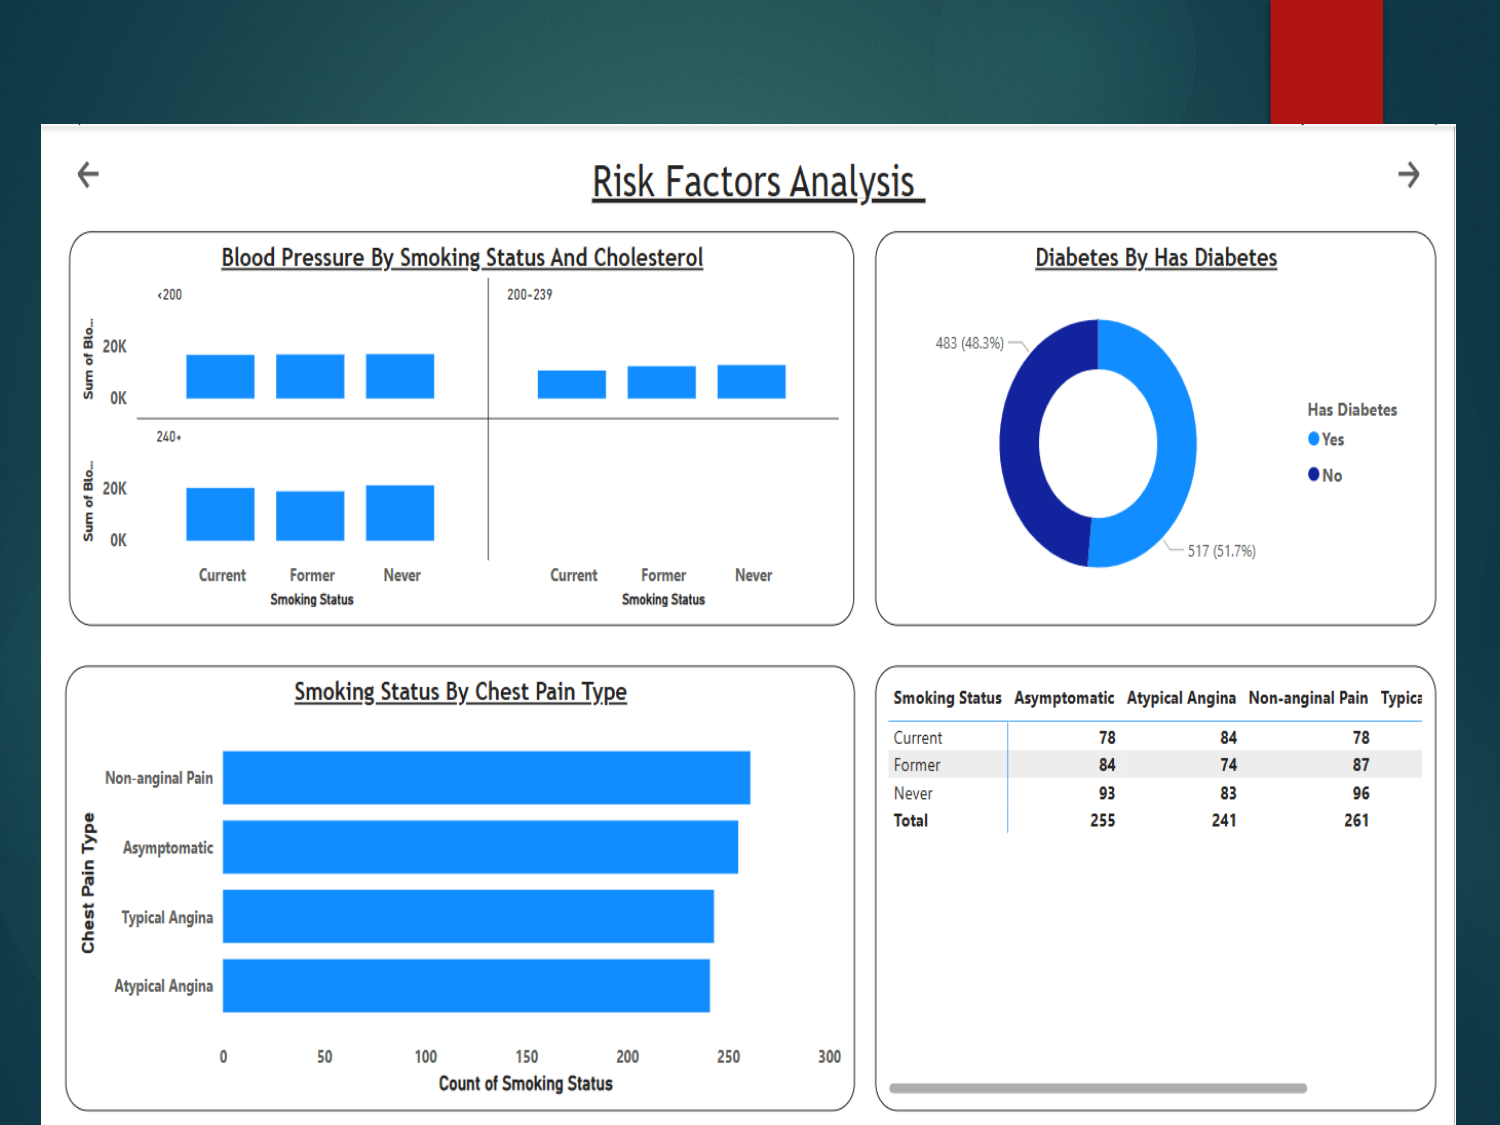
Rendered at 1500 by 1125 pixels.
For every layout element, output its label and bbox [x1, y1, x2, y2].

picture [41, 124, 1456, 1125]
